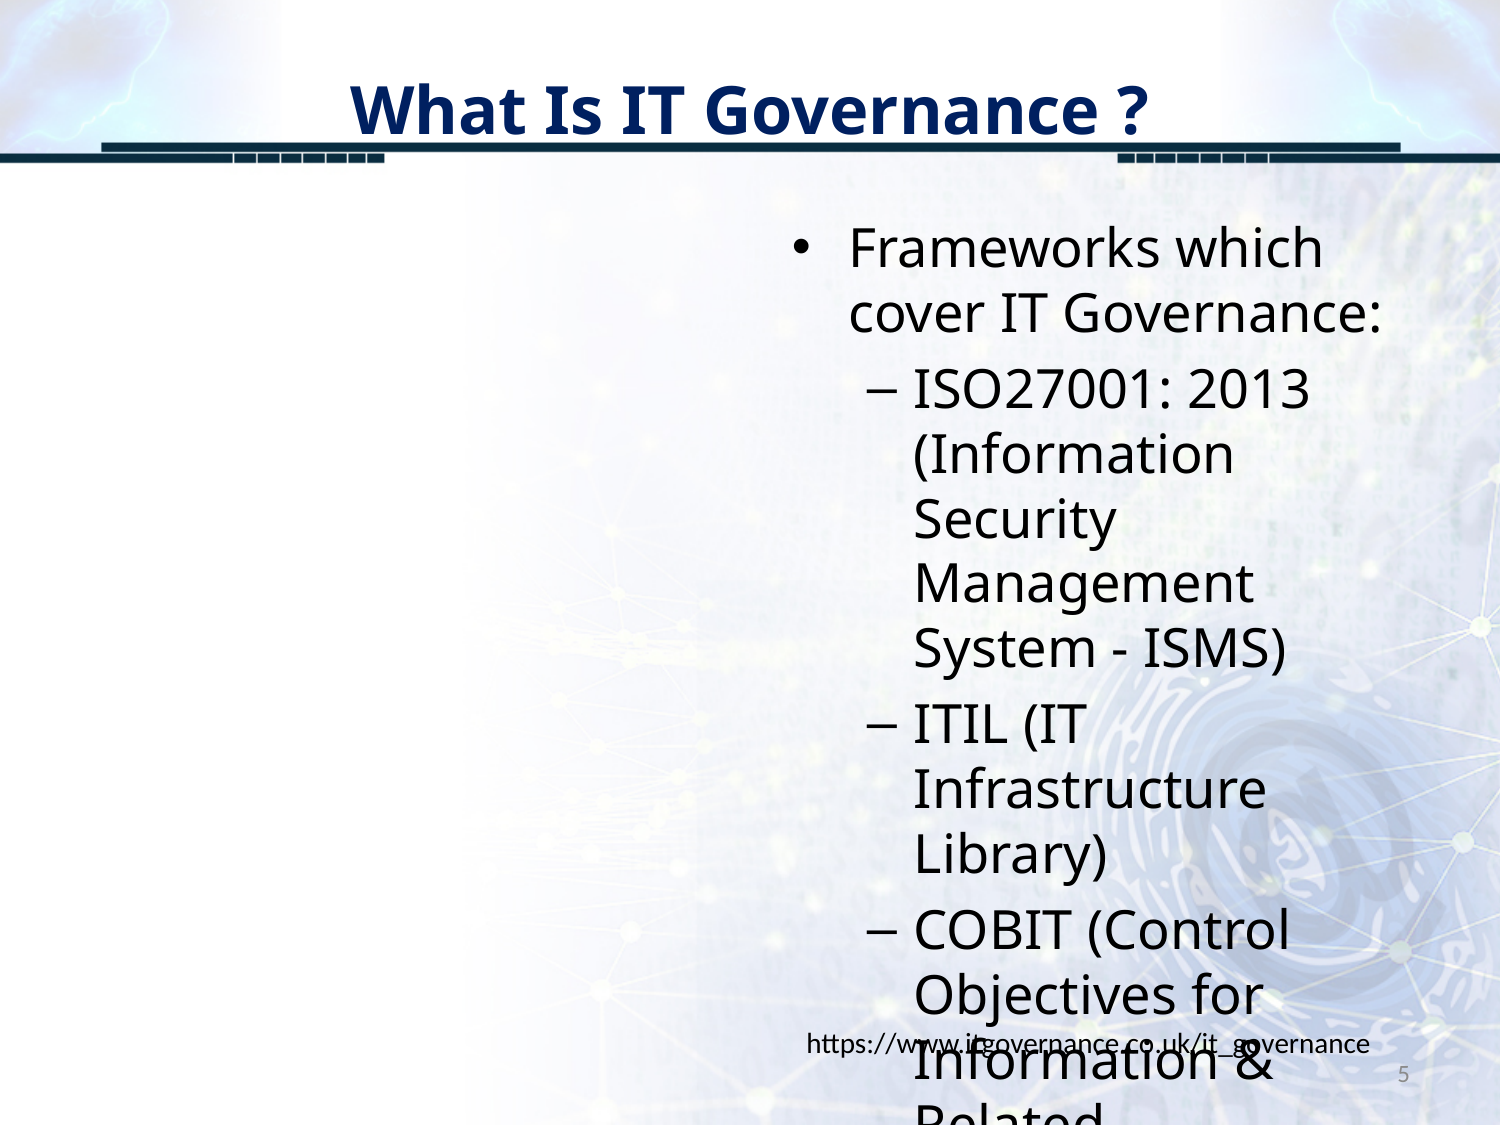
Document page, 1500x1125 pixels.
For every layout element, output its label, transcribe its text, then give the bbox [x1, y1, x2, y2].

list Frameworks which cover IT Governance: ISO27001: 2013 (Information Security Management System - ISMS) ITIL (IT Infrastructure Library) COBIT (Control Objectives for Information & Related Technology) [776, 205, 1432, 1023]
picture [0, 0, 1500, 1125]
slide_number 5 [1074, 1067, 1425, 1103]
title What Is IT Governance ? [75, 34, 1425, 182]
text_box https://www.itgovernance.co.uk/it_governance [791, 1017, 1444, 1067]
